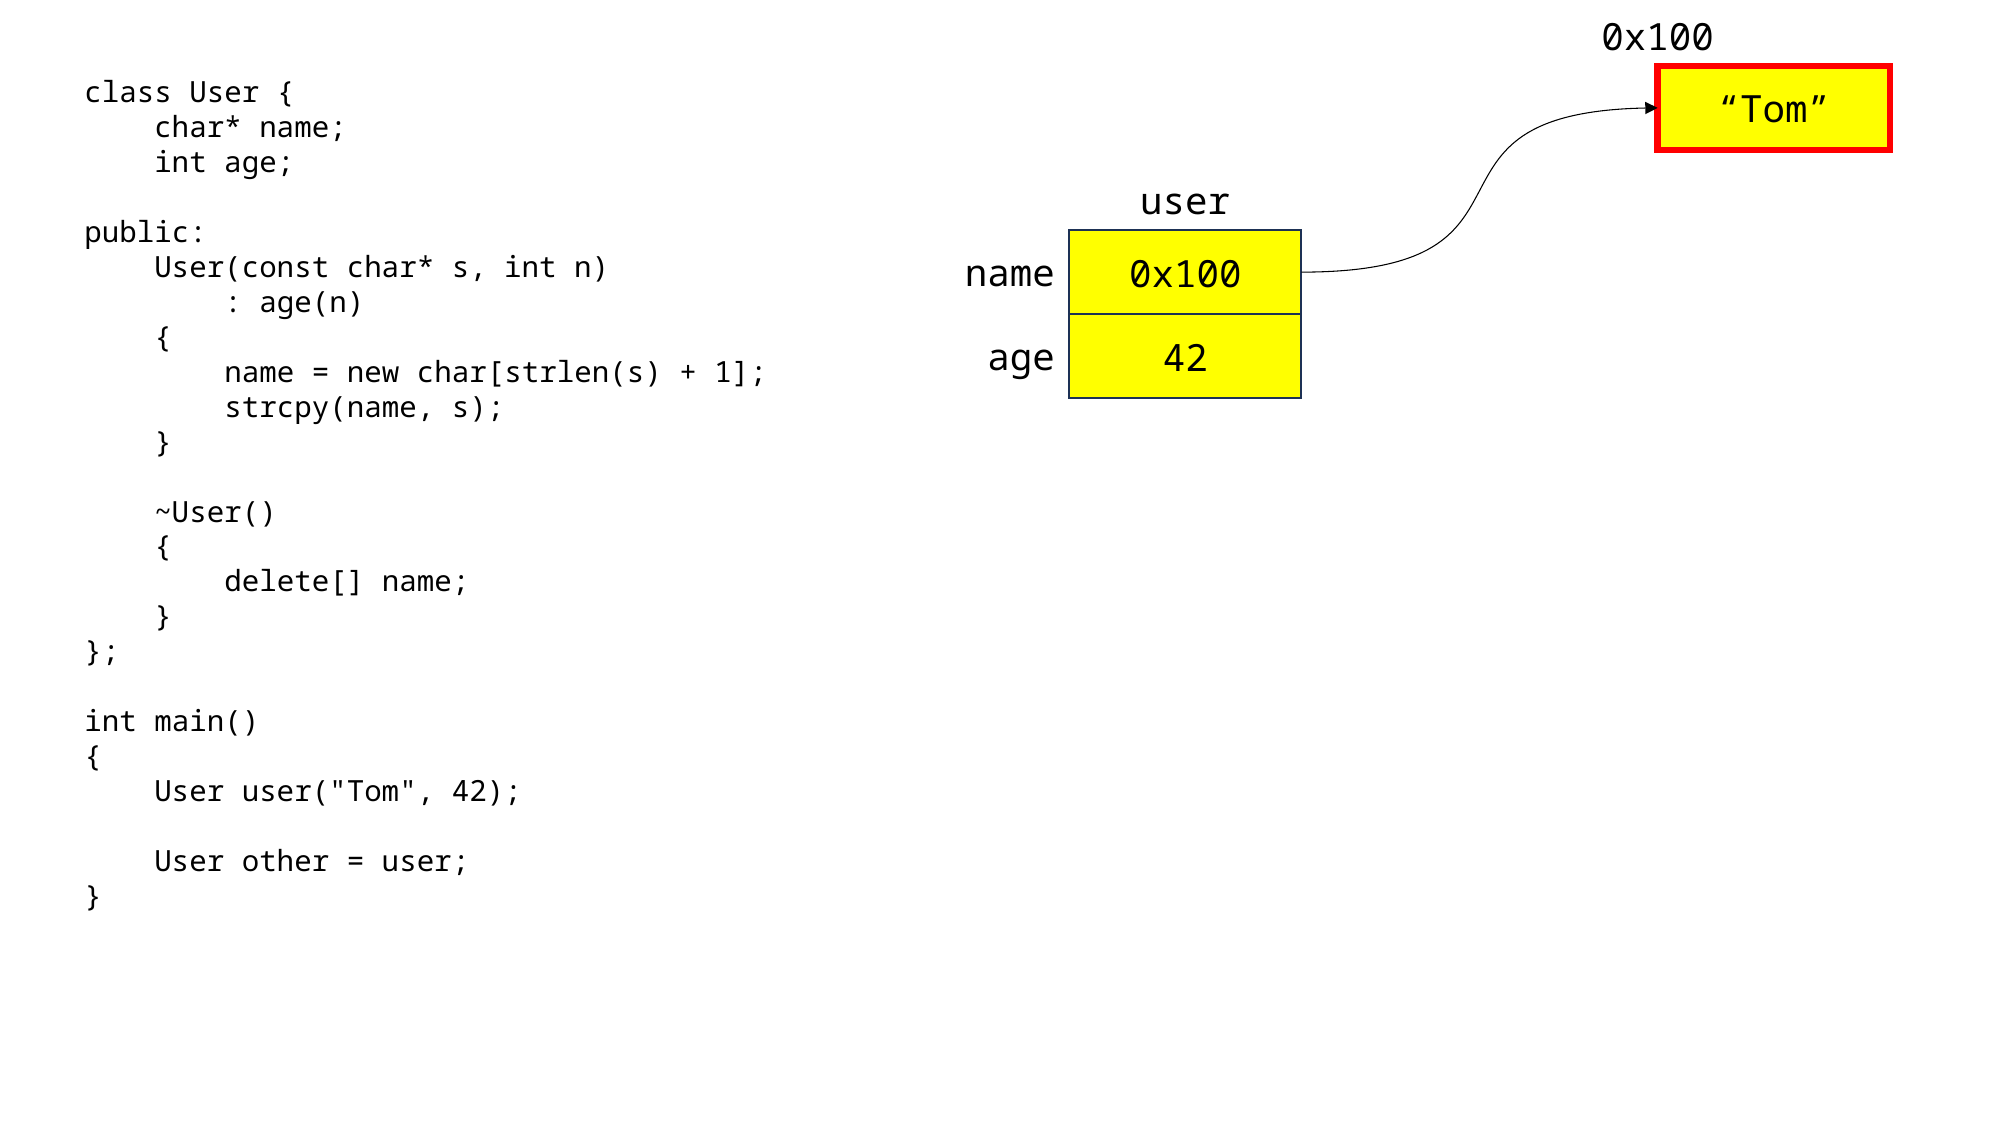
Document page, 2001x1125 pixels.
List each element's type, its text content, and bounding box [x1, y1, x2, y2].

text_box age [953, 325, 1070, 386]
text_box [1301, 107, 1658, 273]
text_box 42 [1068, 313, 1302, 399]
text_box name [904, 241, 1070, 302]
text_box 0x100 [1562, 5, 1754, 66]
text_box “Tom” [1657, 65, 1891, 151]
text_box user [1089, 169, 1281, 230]
text_box 0x100 [1068, 229, 1302, 313]
text_box class User { char* name; int age; public: User(const char* s, int n) : age(n) { name = new char[strlen(s) + 1]; strcpy(name, s); } ~User() { delete[] name; } }; int main() { User user("Tom", 42); User other = user; } [69, 65, 1070, 920]
